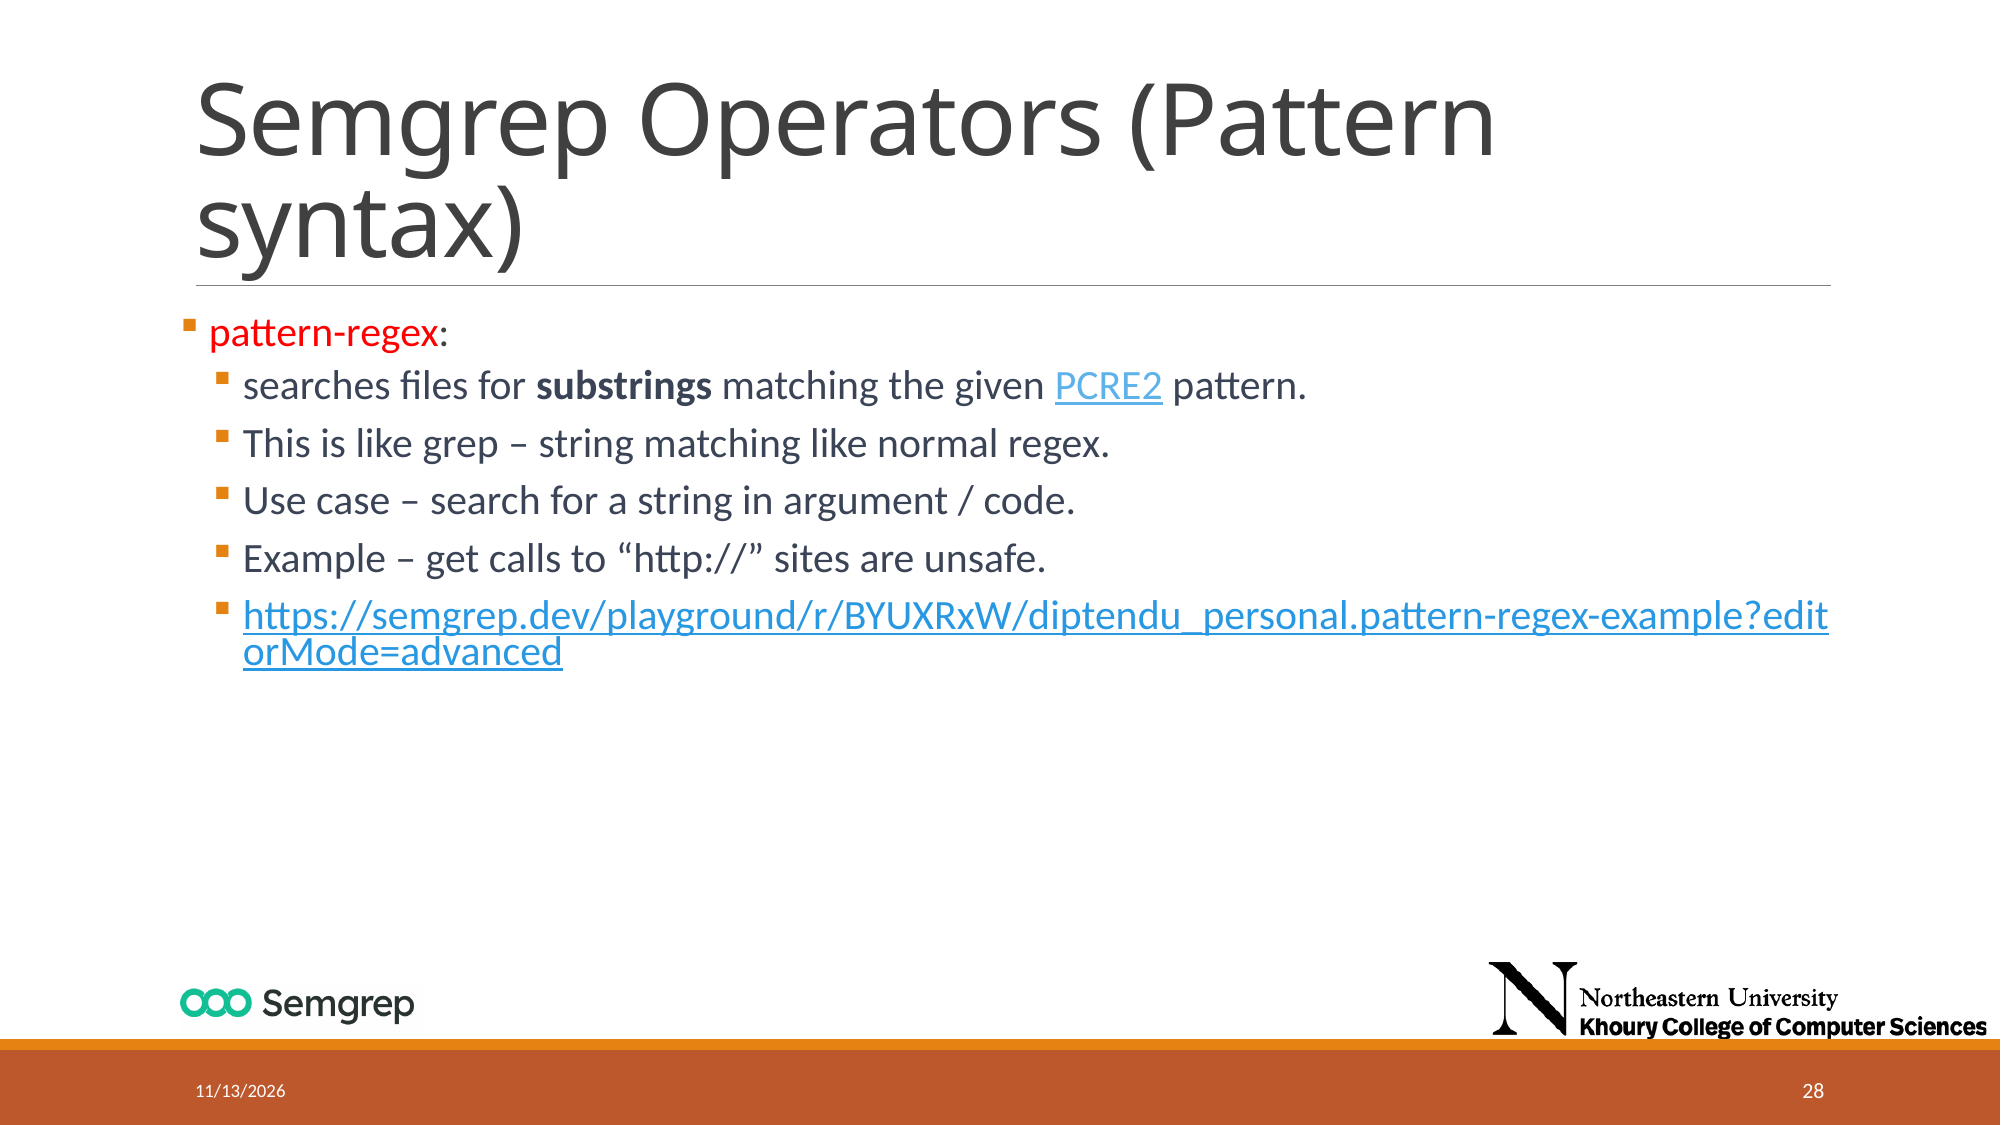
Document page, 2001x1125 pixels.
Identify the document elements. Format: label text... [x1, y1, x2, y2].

list pattern-regex: searches files for substrings matching the given PCRE2 pattern. This is like grep – string matching like normal regex. Use case – search for a string in argument / code. Example – get calls to “http://” sites are unsafe. https://semgrep.dev/playground/r/BYUXRxW/diptendu_personal.pattern-regex-example?editorMode=advanced [180, 302, 1830, 963]
title Semgrep Operators (Pattern syntax) [180, 47, 1830, 285]
picture [180, 982, 424, 1034]
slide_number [180, 1059, 586, 1120]
slide_number 28 [1624, 1059, 1840, 1120]
picture [1488, 962, 1987, 1039]
